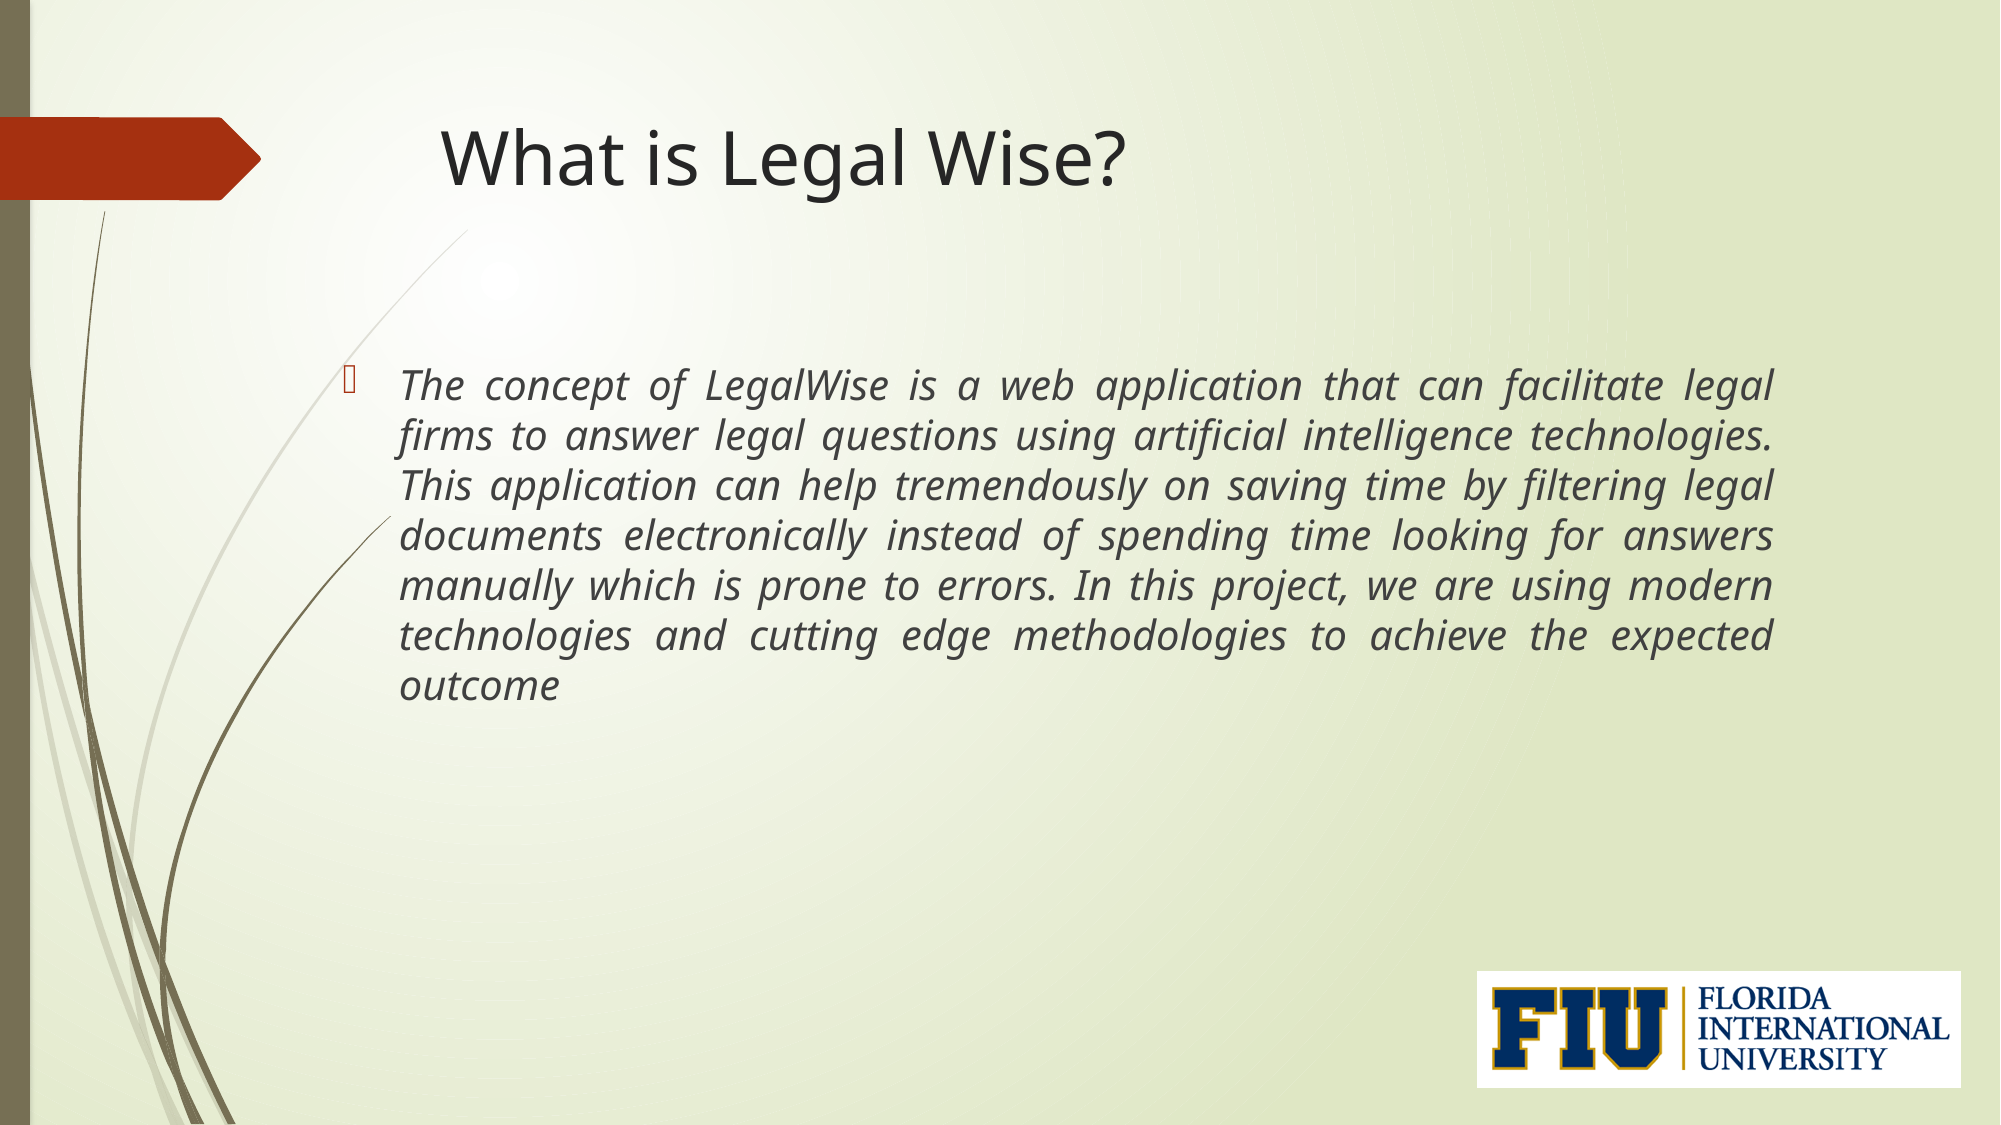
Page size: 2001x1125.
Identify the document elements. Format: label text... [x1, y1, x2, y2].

title What is Legal Wise? [425, 102, 1888, 313]
list The concept of LegalWise is a web application that can facilitate legal firms to answer legal questions using artificial intelligence technologies. This application can help tremendously on saving time by filtering legal documents electronically instead of spending time looking for answers manually which is prone to errors. In this project, we are using modern technologies and cutting edge methodologies to achieve the expected outcome [327, 351, 1791, 883]
picture [1477, 971, 1961, 1088]
